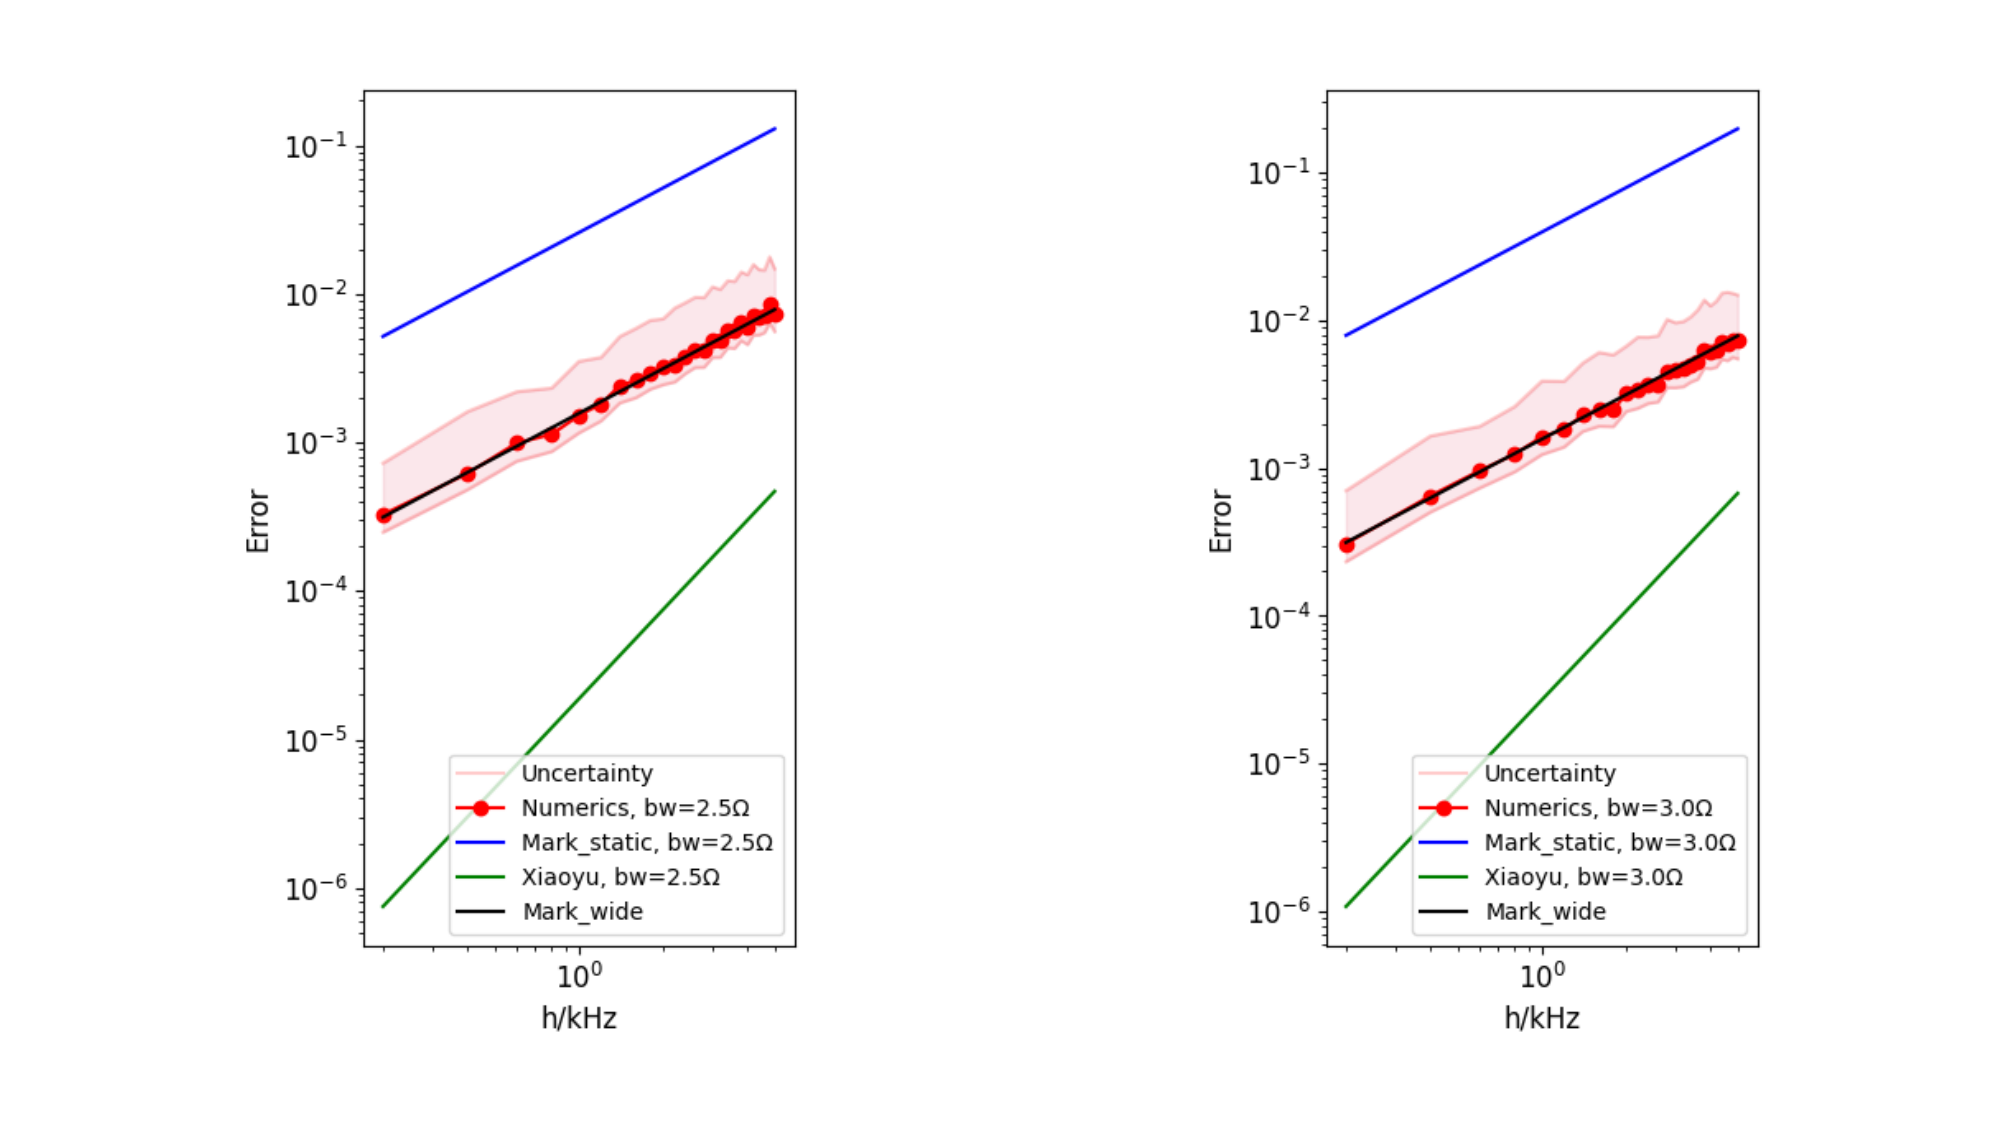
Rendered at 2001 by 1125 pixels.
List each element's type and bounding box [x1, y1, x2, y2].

picture [1189, 74, 1773, 1050]
picture [227, 74, 810, 1050]
